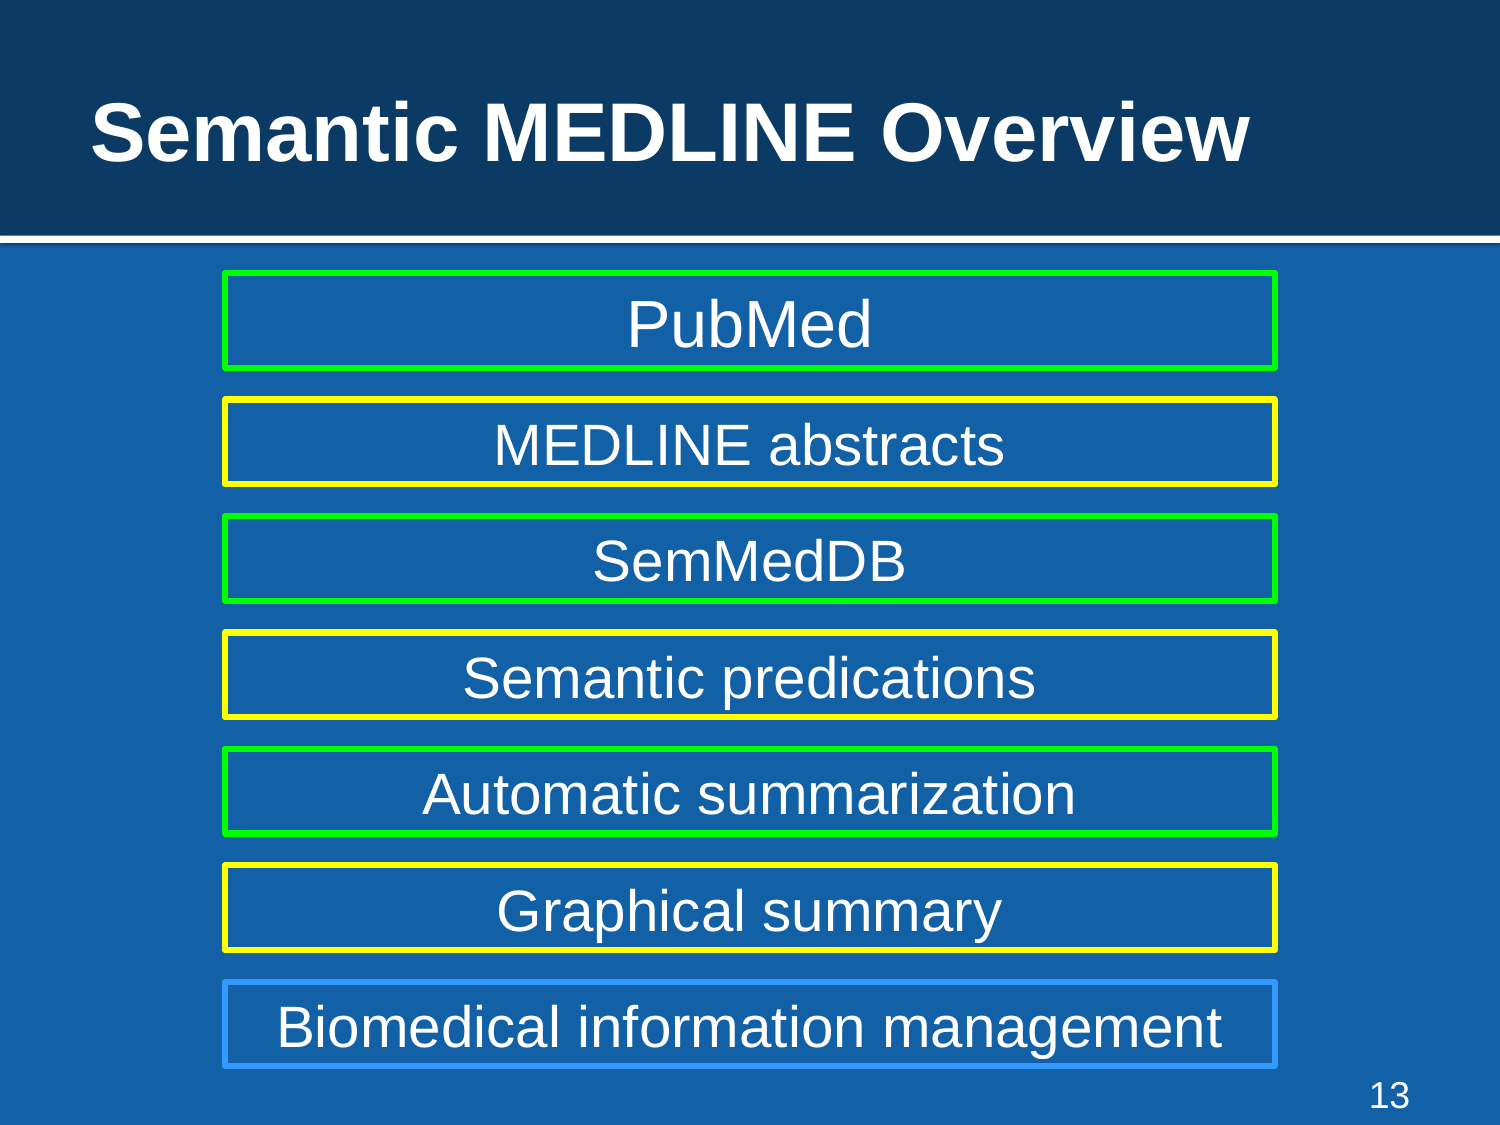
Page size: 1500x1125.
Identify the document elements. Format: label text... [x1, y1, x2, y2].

text_box Graphical summary [224, 865, 1275, 950]
text_box Automatic summarization [224, 748, 1275, 834]
title Semantic MEDLINE Overview [75, 25, 1425, 231]
text_box 13 [1074, 1063, 1425, 1124]
text_box Biomedical information management [224, 981, 1275, 1067]
text_box PubMed [224, 273, 1275, 368]
text_box MEDLINE abstracts [224, 399, 1275, 485]
text_box SemMedDB [224, 516, 1275, 601]
text_box Semantic predications [224, 632, 1275, 718]
